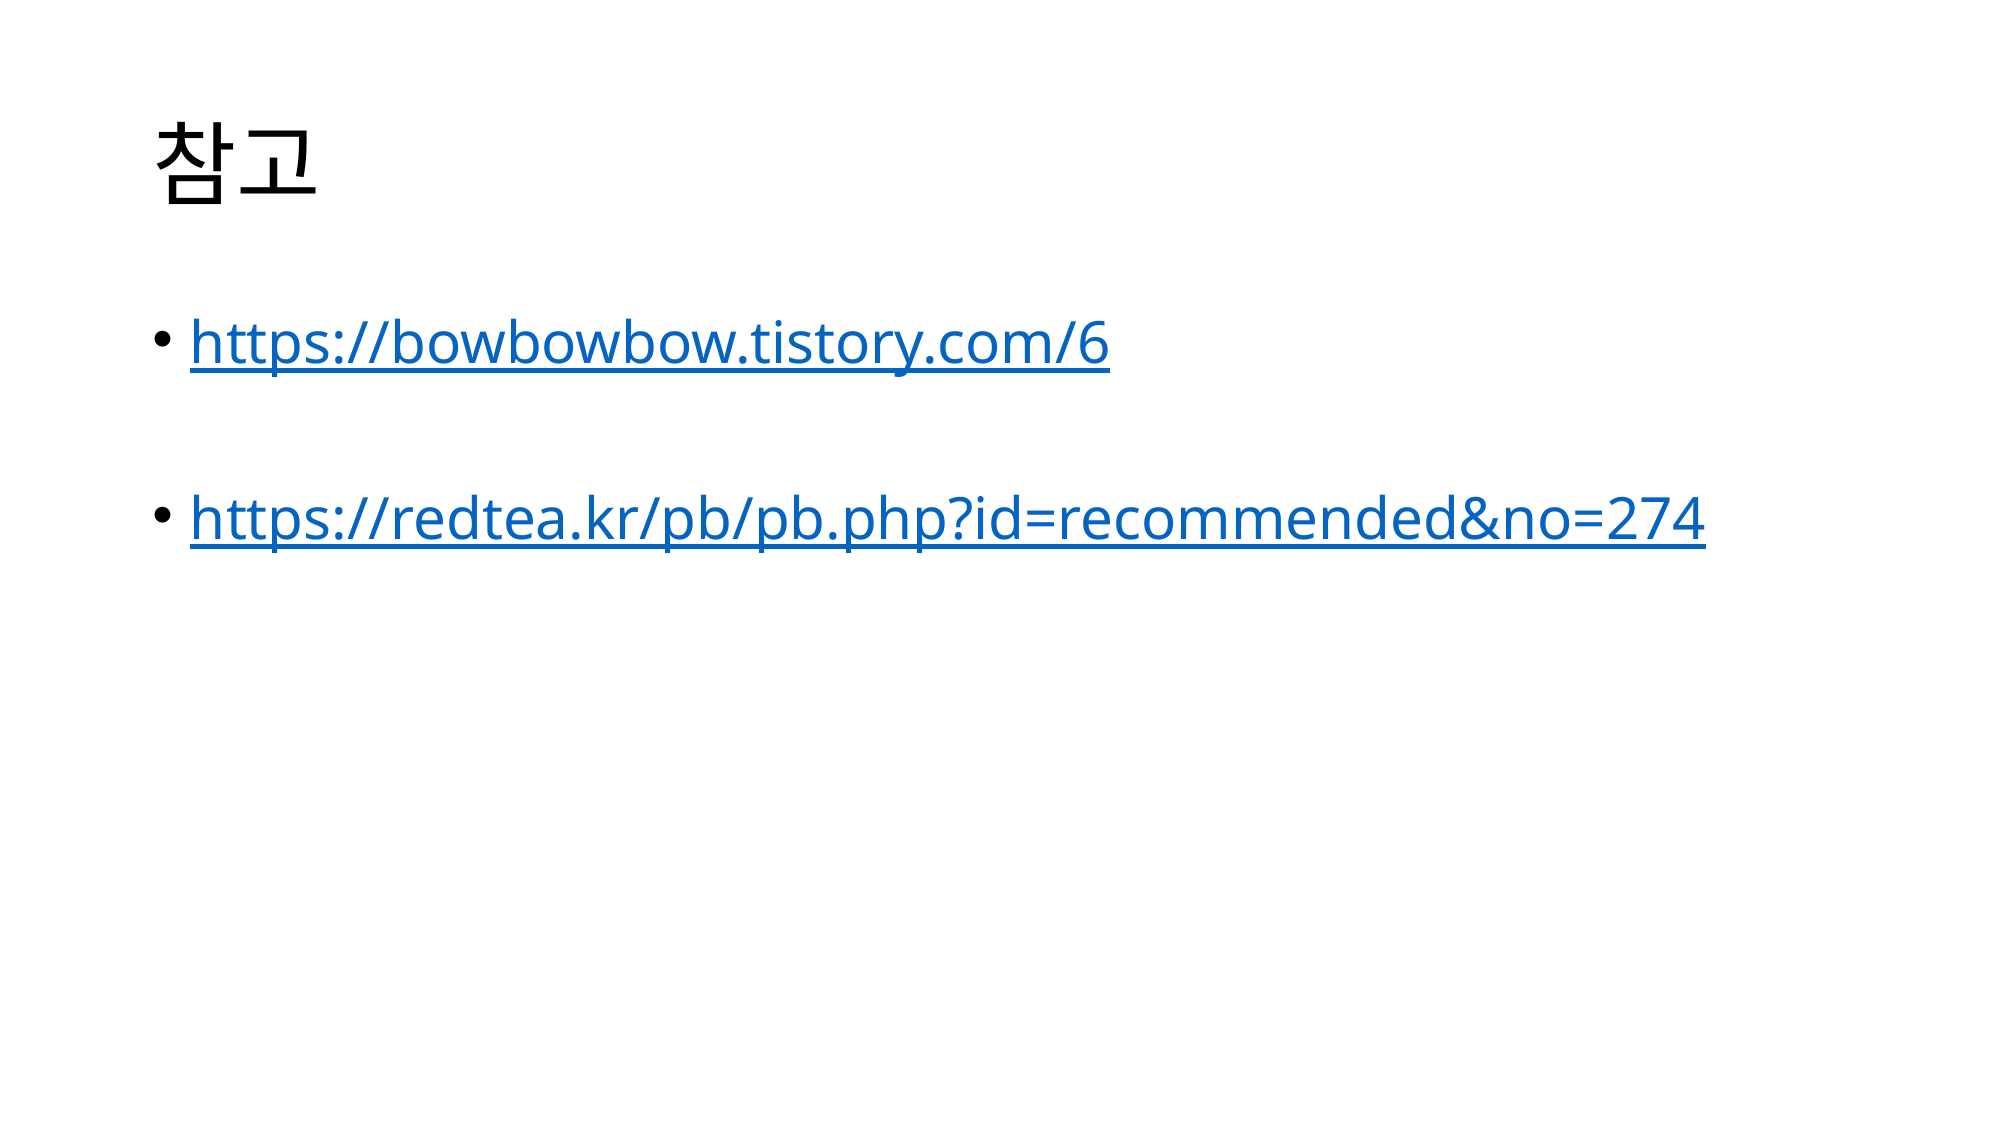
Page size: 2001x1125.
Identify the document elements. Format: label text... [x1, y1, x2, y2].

title 참고 [137, 59, 1863, 278]
list https://bowbowbow.tistory.com/6 https://redtea.kr/pb/pb.php?id=recommended&no=274 [137, 299, 1863, 1014]
